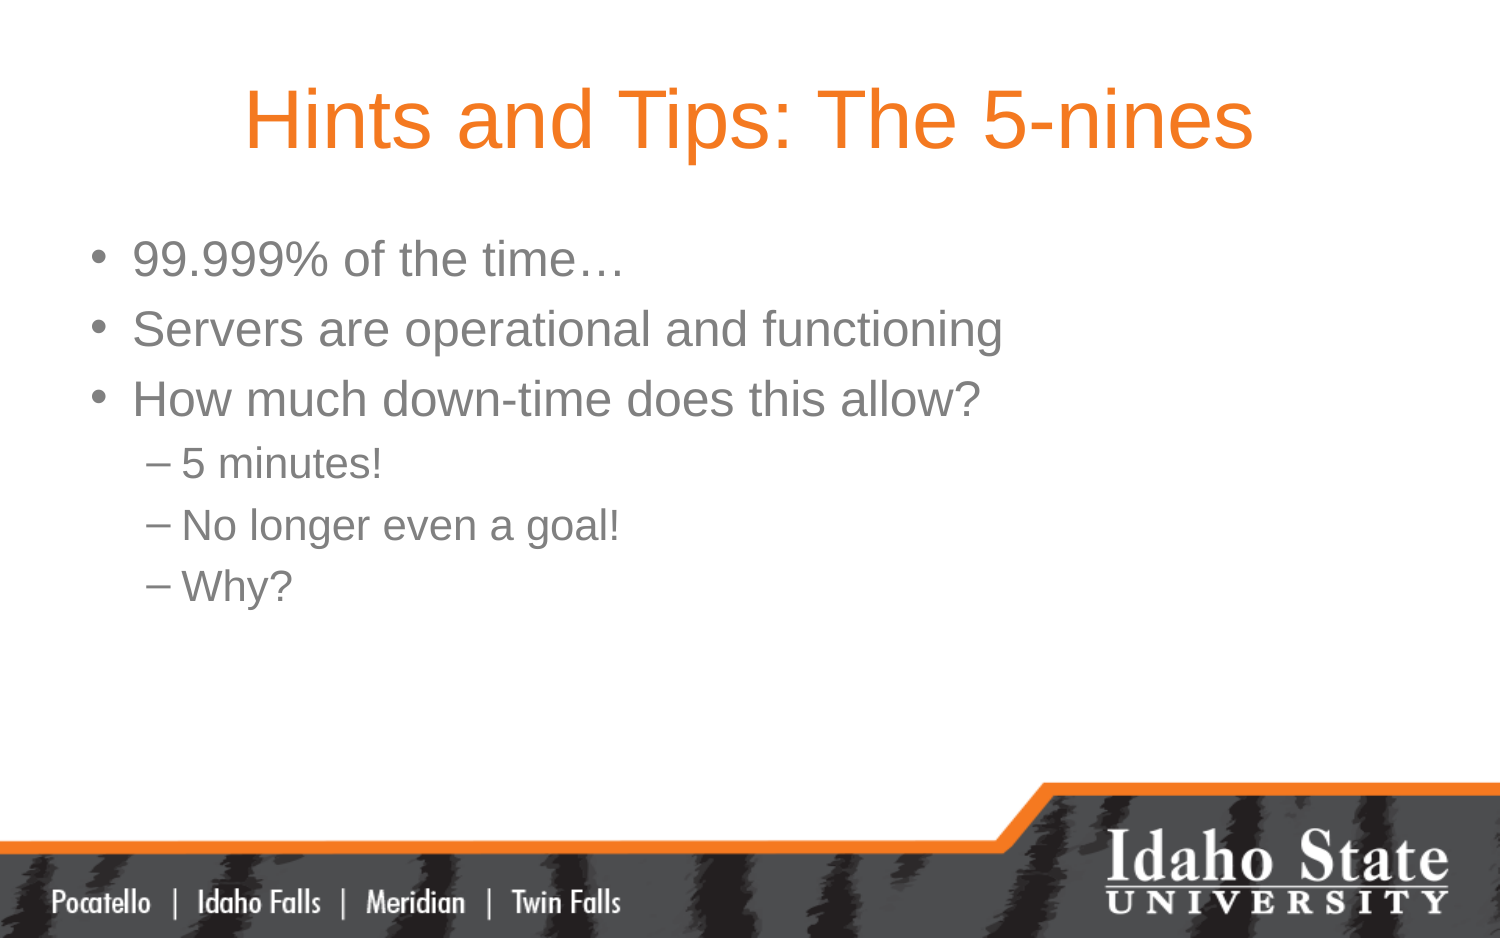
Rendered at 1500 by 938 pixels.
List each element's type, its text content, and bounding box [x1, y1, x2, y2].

title Hints and Tips: The 5-nines [74, 37, 1426, 195]
picture [0, 0, 1500, 938]
list 99.999% of the time… Servers are operational and functioning How much down-time does this allow? 5 minutes! No longer even a goal! Why? [74, 218, 1426, 838]
